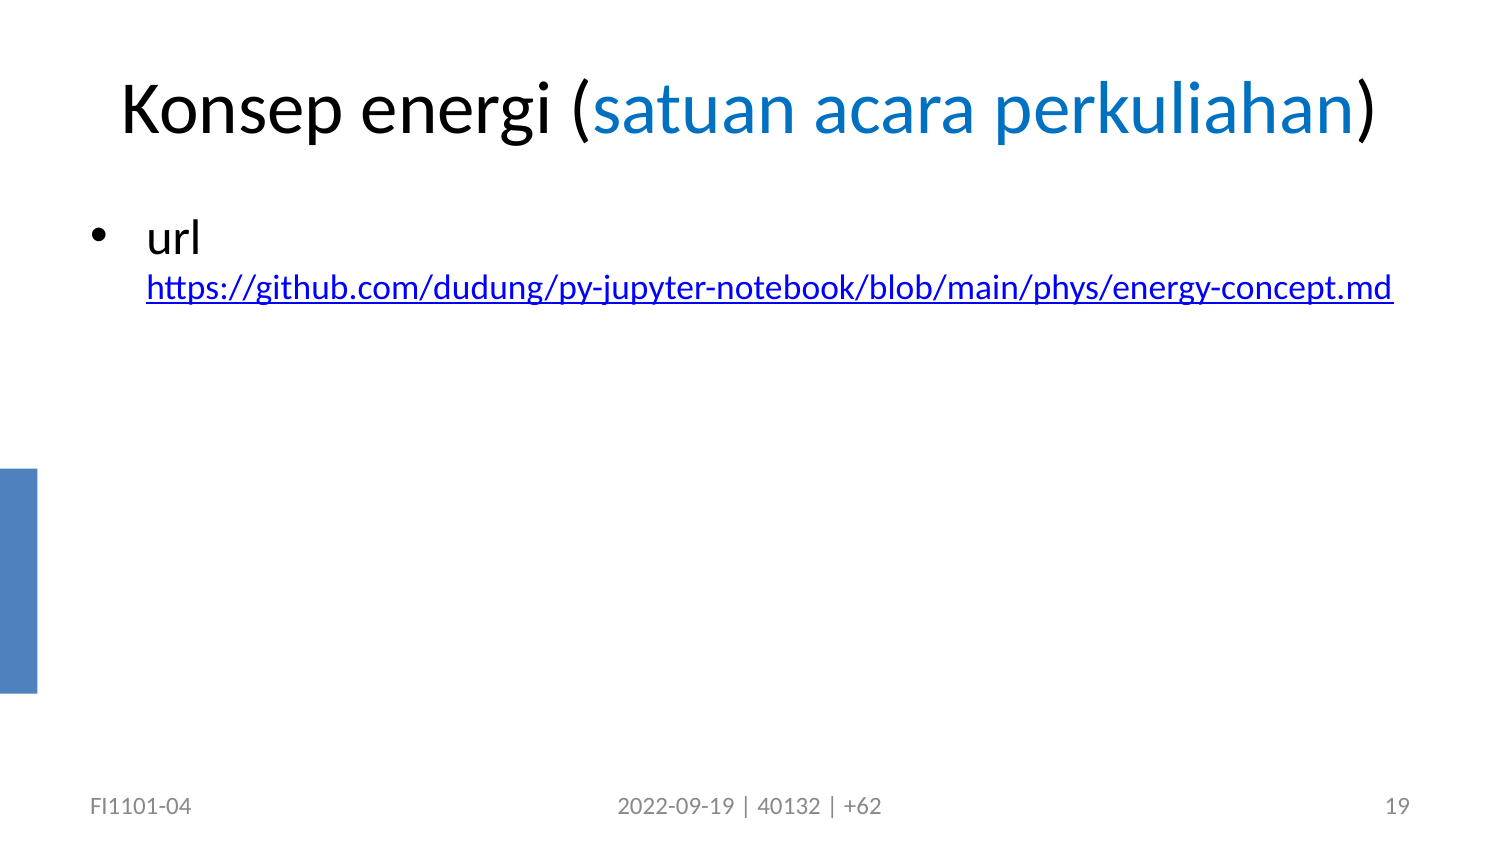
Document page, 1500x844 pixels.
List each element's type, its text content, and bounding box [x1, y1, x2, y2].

slide_number 19 [1074, 782, 1425, 827]
list url https://github.com/dudung/py-jupyter-notebook/blob/main/phys/energy-concept.md [74, 196, 1426, 754]
slide_number FI1101-04 [75, 782, 463, 827]
title Konsep energi (satuan acara perkuliahan) [74, 33, 1426, 175]
footer 2022-09-19 | 40132 | +62 [512, 782, 988, 827]
